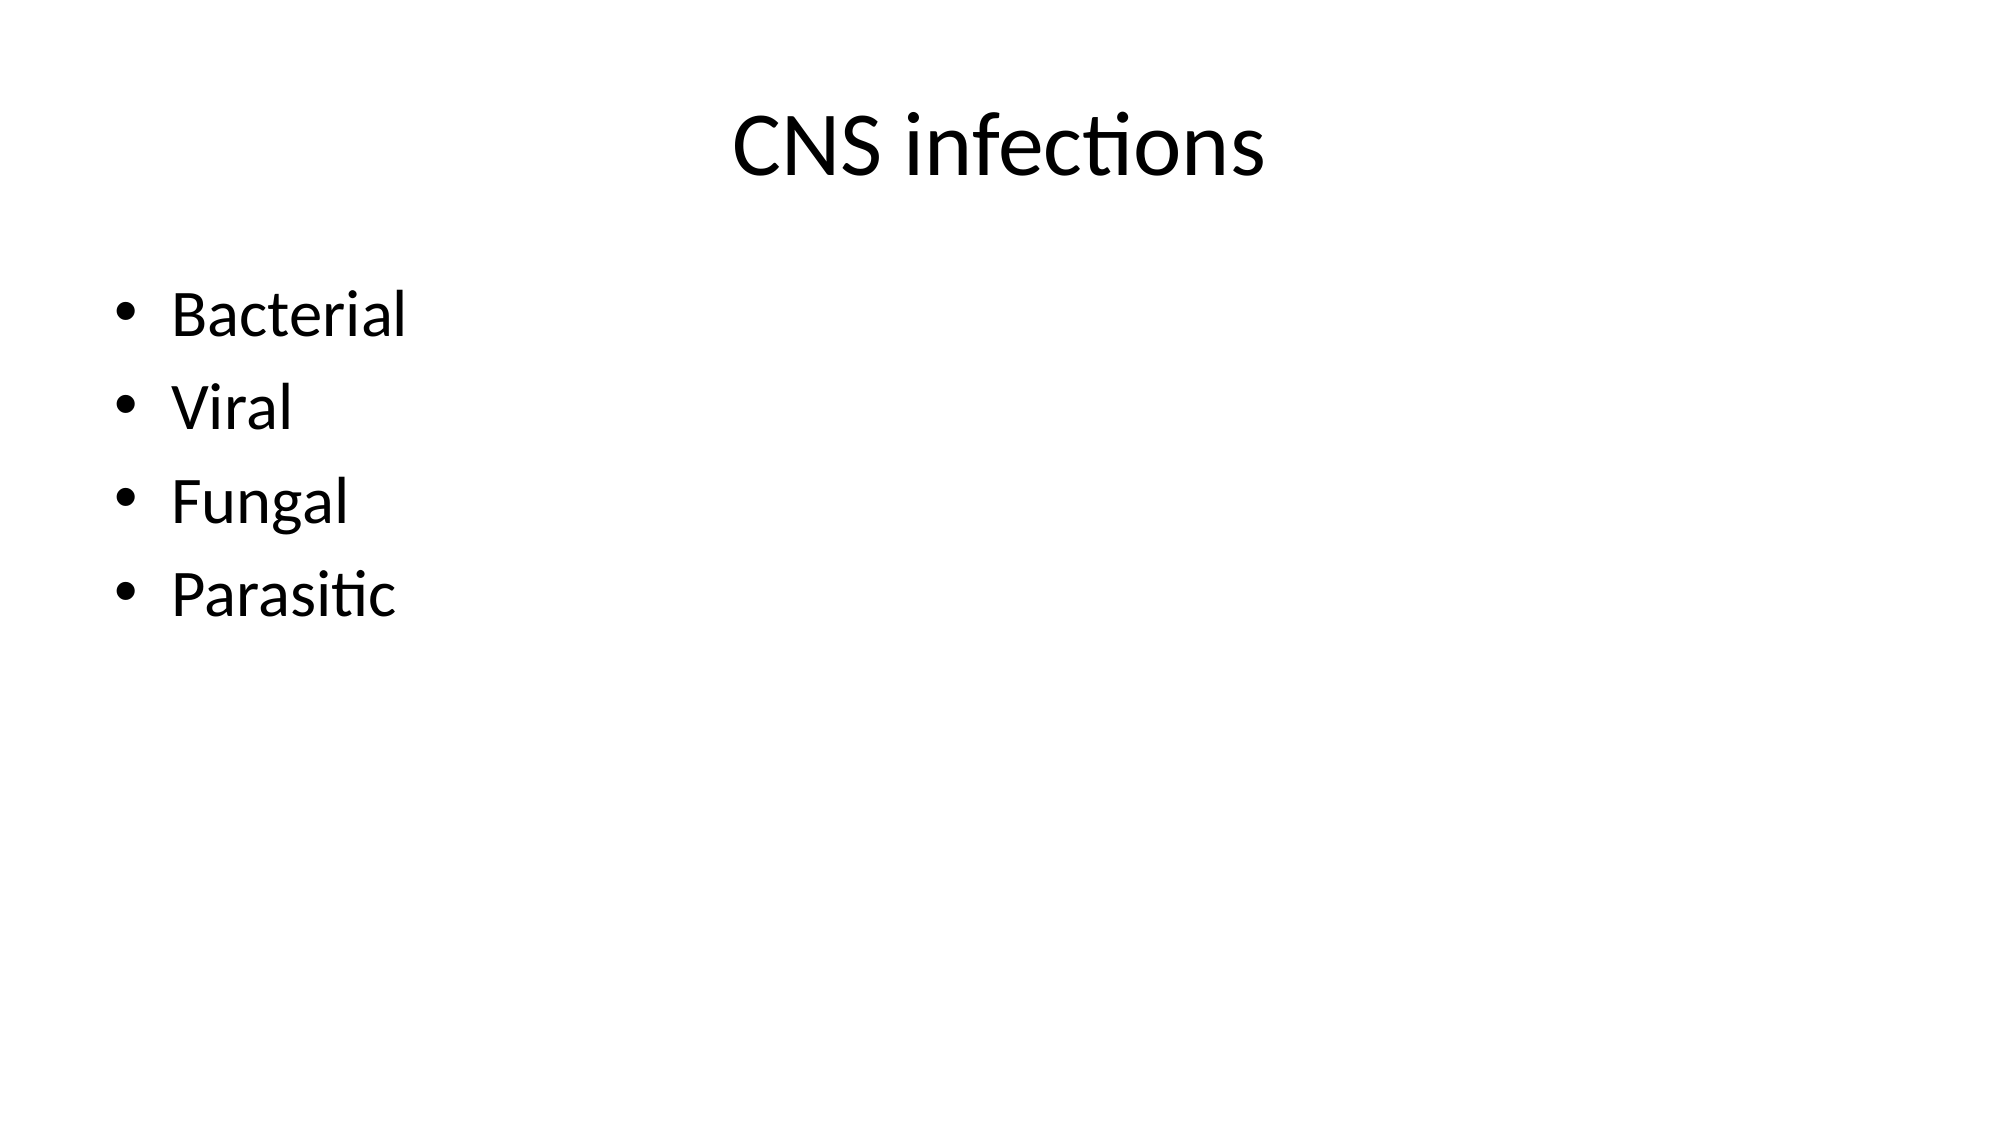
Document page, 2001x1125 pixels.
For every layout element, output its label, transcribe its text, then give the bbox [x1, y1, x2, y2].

list Bacterial Viral Fungal Parasitic [99, 262, 1901, 1006]
title CNS infections [99, 44, 1901, 233]
